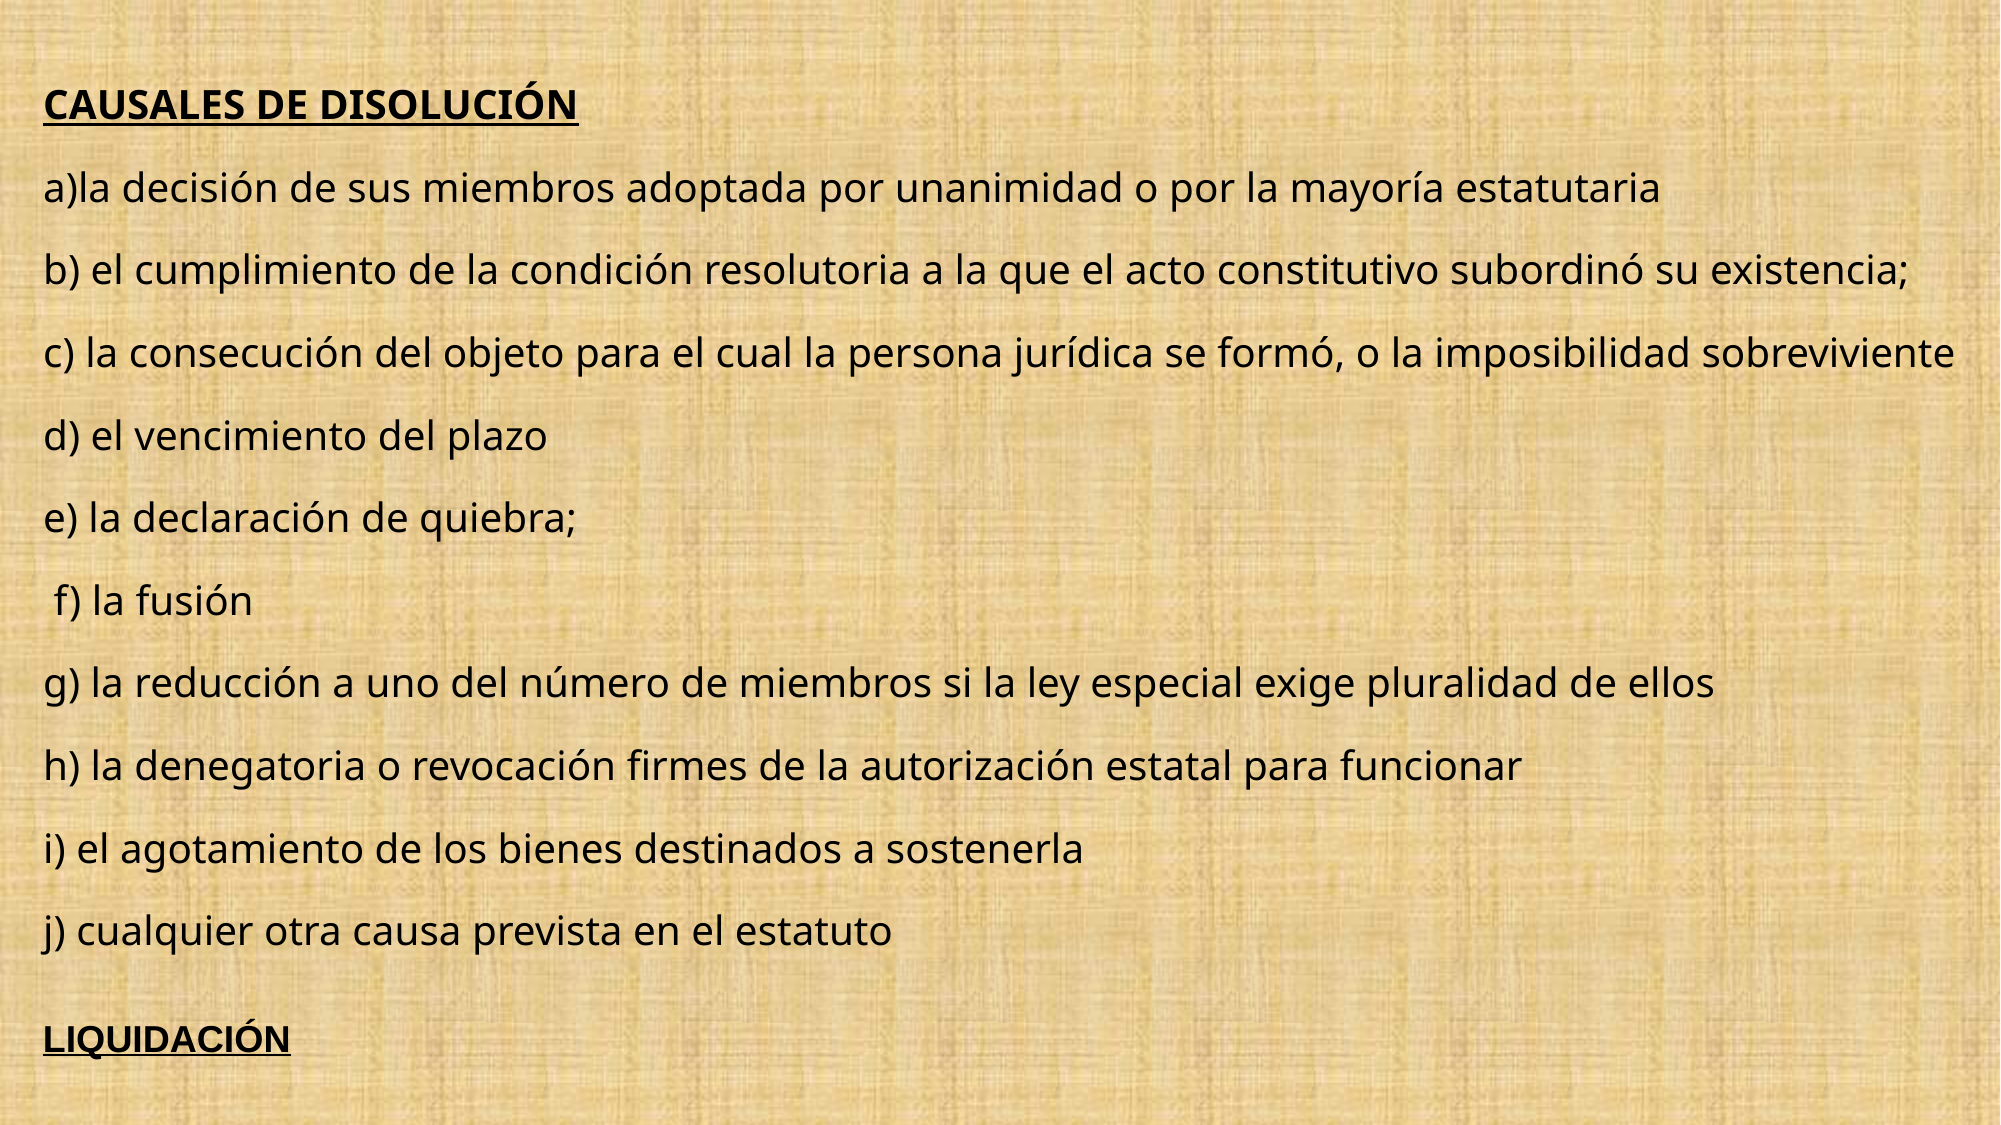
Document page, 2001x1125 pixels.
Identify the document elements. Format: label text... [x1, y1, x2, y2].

text_box CAUSALES DE DISOLUCIÓN a)la decisión de sus miembros adoptada por unanimidad o por la mayoría estatutaria b) el cumplimiento de la condición resolutoria a la que el acto constitutivo subordinó su existencia; c) la consecución del objeto para el cual la persona jurídica se formó, o la imposibilidad sobreviviente d) el vencimiento del plazo e) la declaración de quiebra; f) la fusión g) la reducción a uno del número de miembros si la ley especial exige pluralidad de ellos h) la denegatoria o revocación firmes de la autorización estatal para funcionar i) el agotamiento de los bienes destinados a sostenerla j) cualquier otra causa prevista en el estatuto [28, 0, 1981, 962]
picture [0, 0, 2001, 1125]
text_box LIQUIDACIÓN [28, 1007, 528, 1067]
